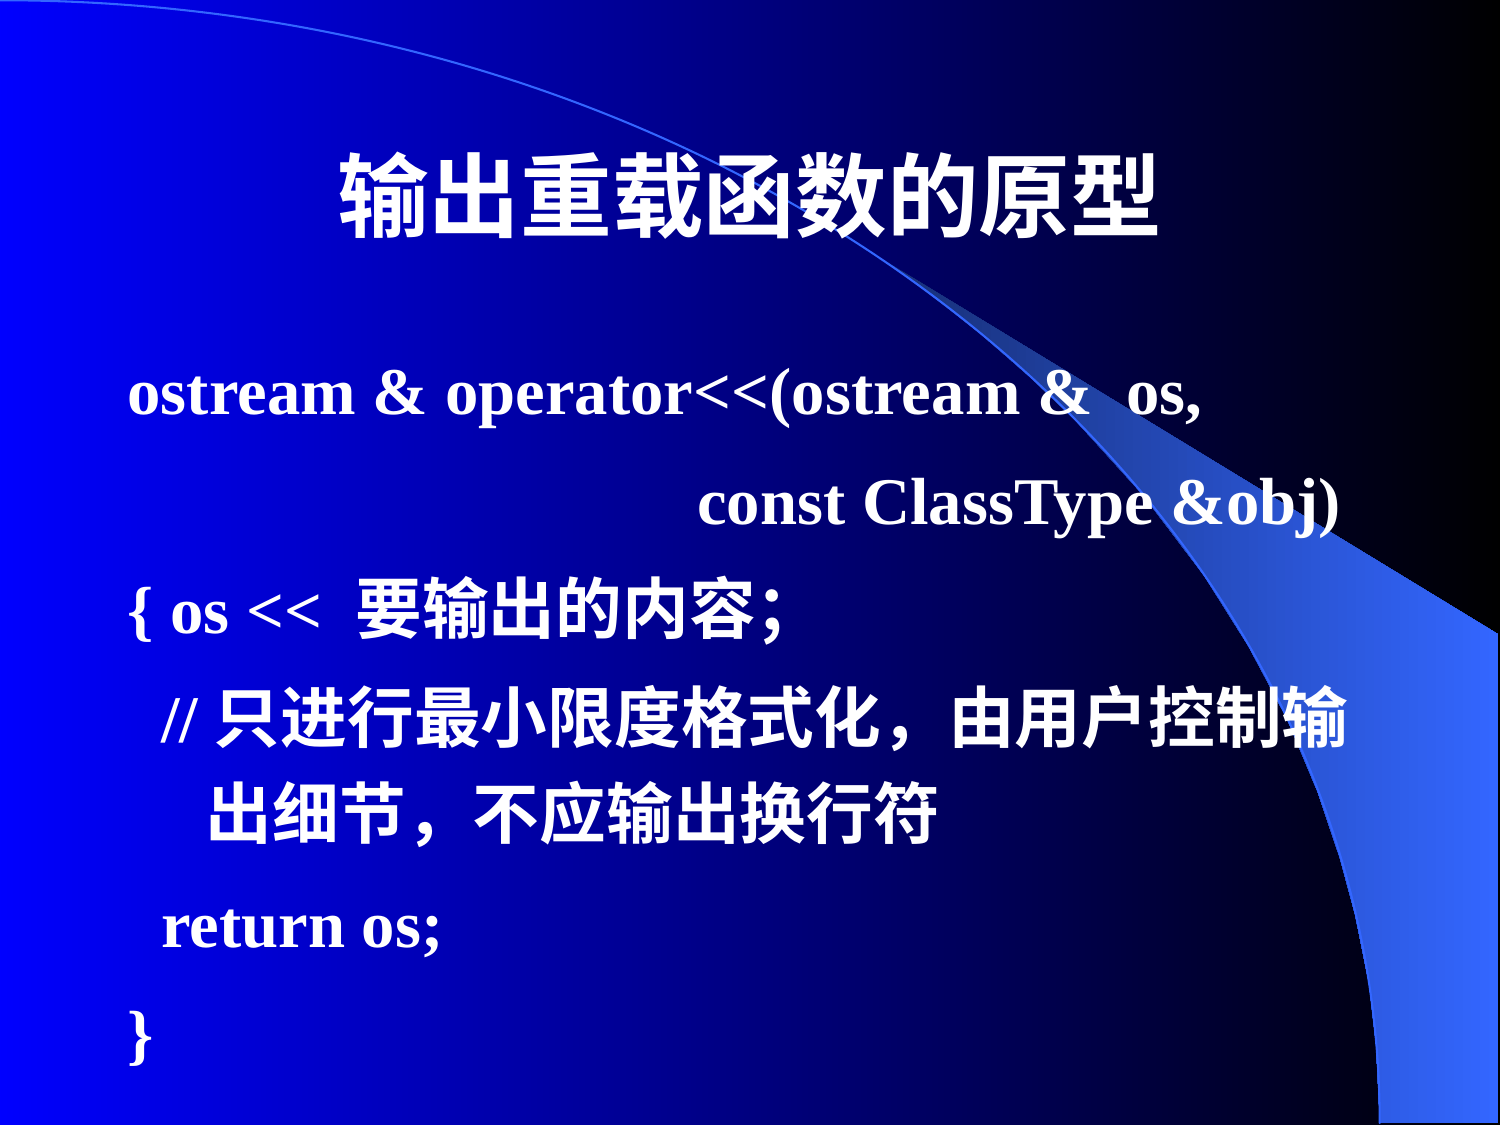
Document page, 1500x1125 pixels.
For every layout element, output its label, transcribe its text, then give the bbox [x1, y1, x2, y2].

title 输出重载函数的原型 [112, 99, 1388, 288]
list ostream & operator<<(ostream & os, const ClassType &obj) { os << 要输出的内容； //只进行最小限度格式化，由用户控制输出细节，不应输出换行符 return os; } [112, 324, 1388, 1001]
